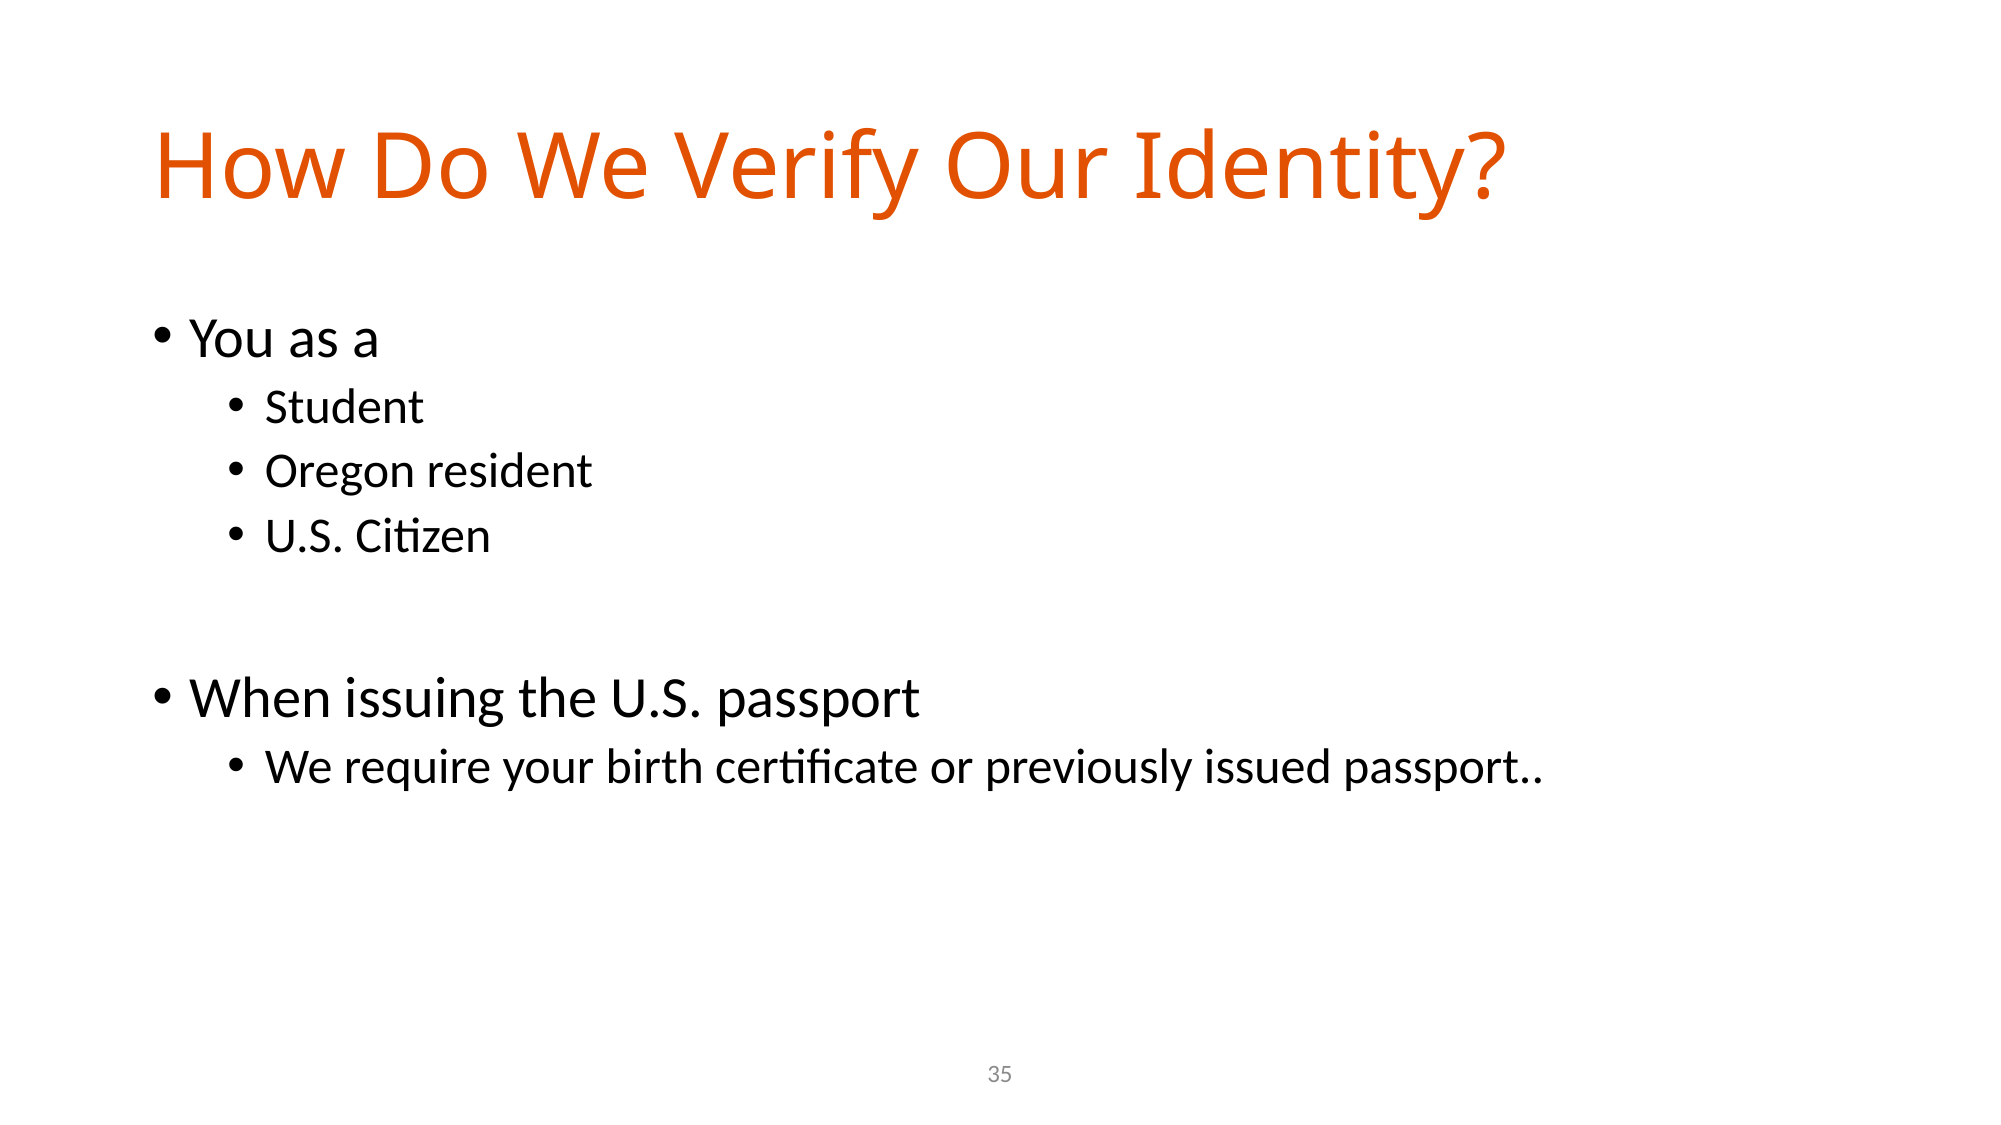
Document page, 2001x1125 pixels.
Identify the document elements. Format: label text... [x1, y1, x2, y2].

slide_number 35 [774, 1042, 1225, 1103]
title How Do We Verify Our Identity? [137, 59, 1863, 278]
list You as a Student Oregon resident U.S. Citizen When issuing the U.S. passport We require your birth certificate or previously issued passport.. [137, 299, 1863, 1014]
